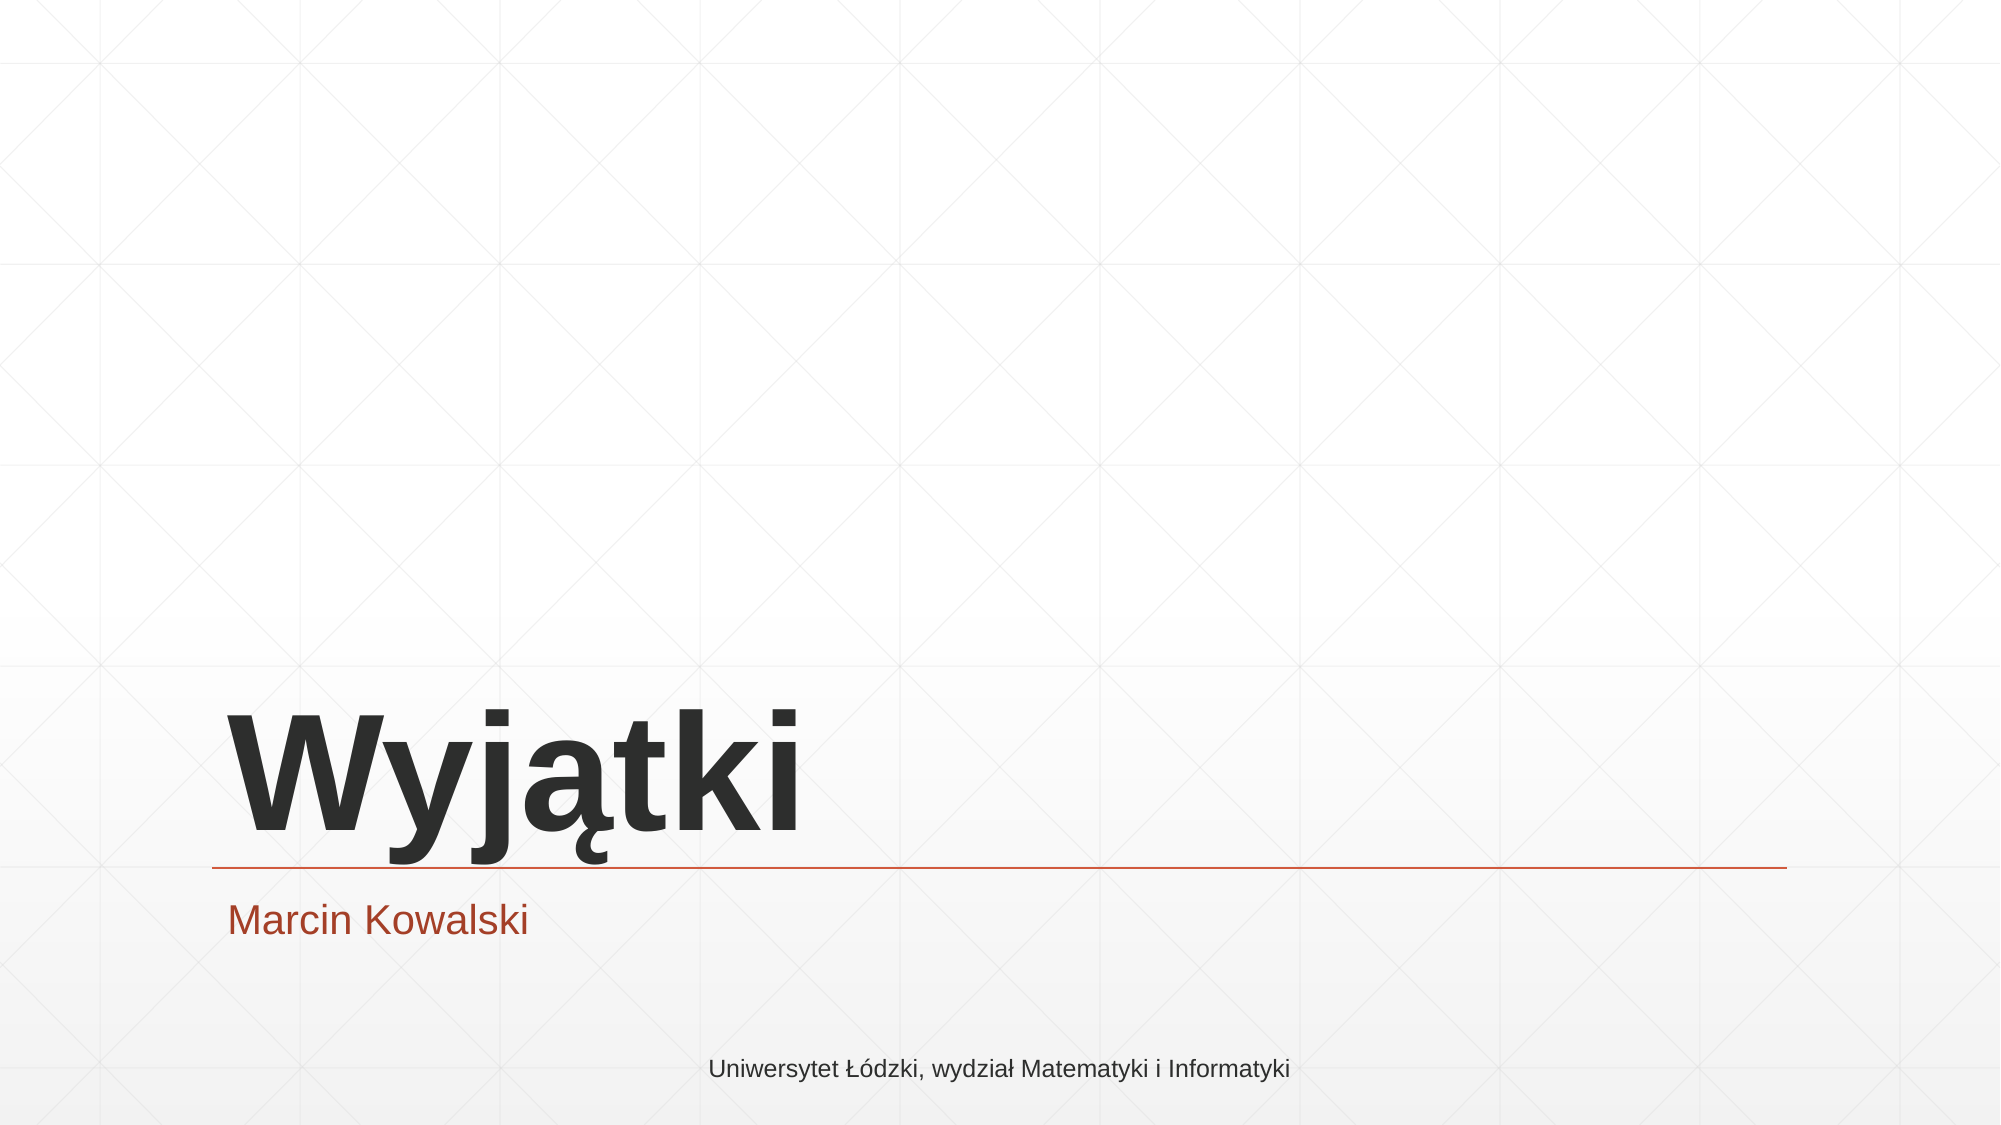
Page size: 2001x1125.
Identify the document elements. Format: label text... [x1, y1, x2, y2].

title Wyjątki [212, 313, 1788, 869]
subtitle Marcin Kowalski [212, 891, 1788, 967]
text_box Uniwersytet Łódzki, wydział Matematyki i Informatyki [442, 1045, 1558, 1091]
